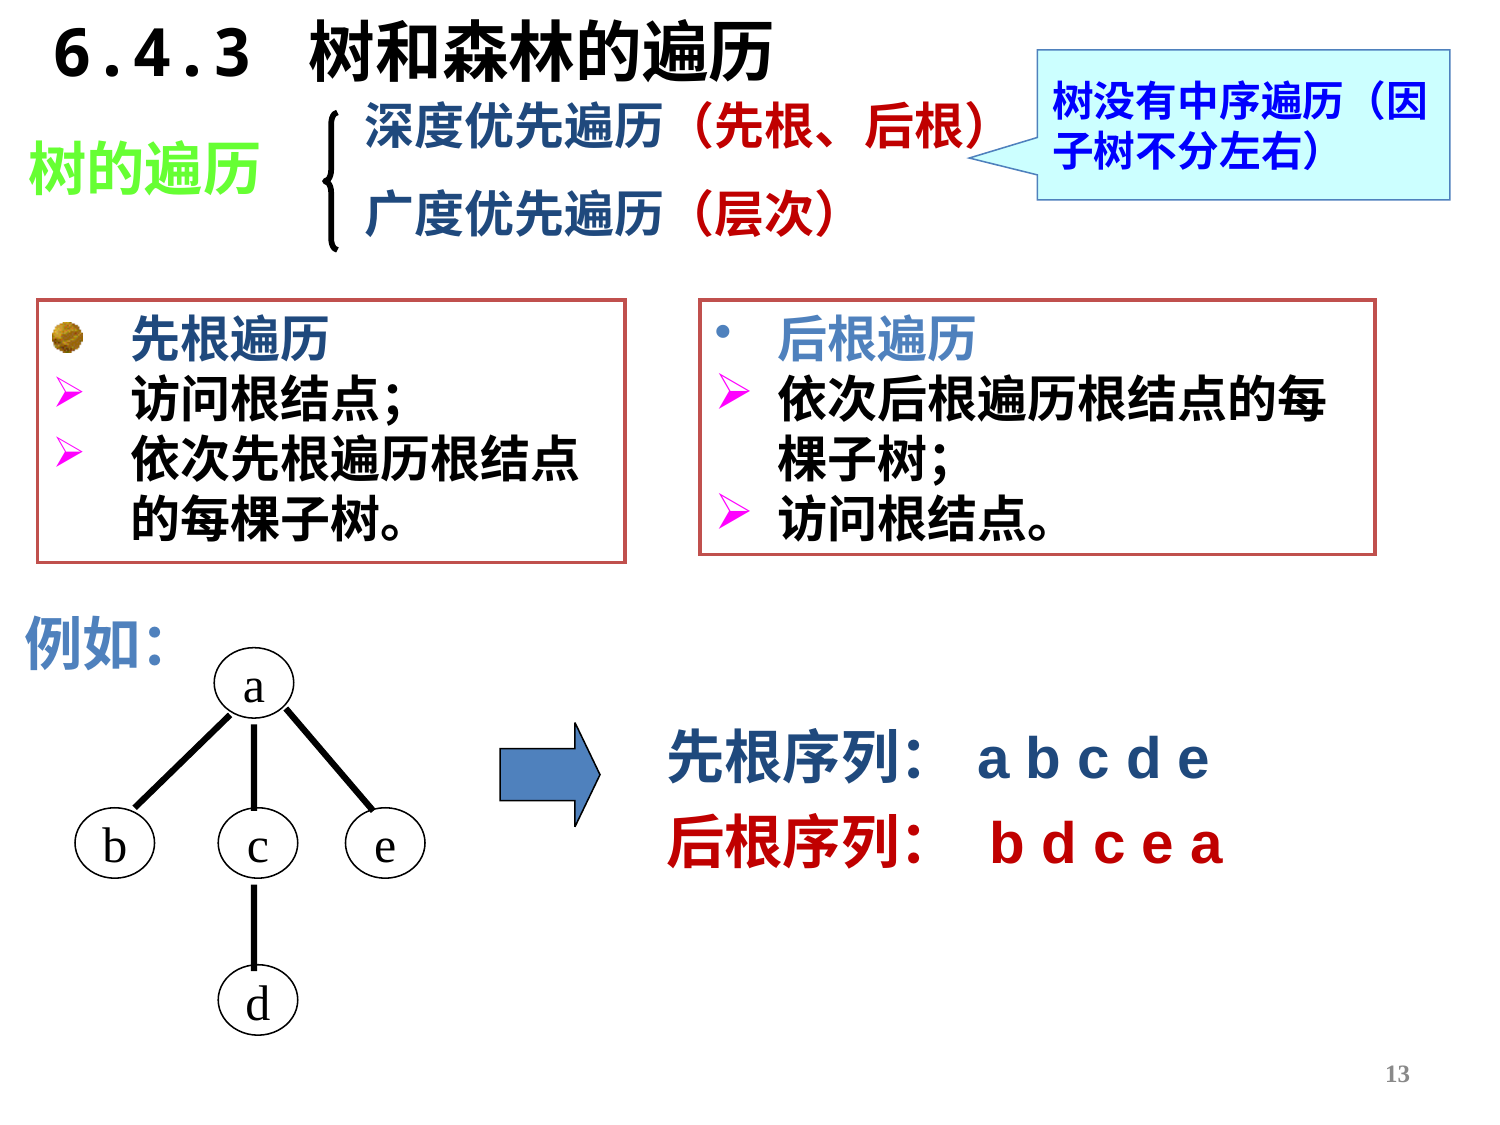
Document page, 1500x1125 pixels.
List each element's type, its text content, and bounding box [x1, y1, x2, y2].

picture [52, 322, 83, 353]
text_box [74, 647, 426, 1036]
text_box [324, 112, 338, 250]
text_box 后根遍历 依次后根遍历根结点的每棵子树； 访问根结点。 [699, 299, 1375, 555]
text_box a b c d e [962, 712, 1275, 798]
text_box 深度优先遍历（先根、后根） [350, 87, 1037, 163]
text_box 例如： [9, 600, 214, 685]
title 6.4.3 树和森林的遍历 [37, 0, 850, 100]
text_box 先根序列： [651, 712, 962, 797]
text_box 树的遍历 [13, 125, 277, 210]
text_box 后根序列： [651, 797, 973, 883]
text_box [500, 722, 601, 827]
text_box b d c e a [974, 797, 1288, 883]
text_box 广度优先遍历（层次） [350, 174, 913, 250]
slide_number 13 [1074, 1042, 1425, 1103]
text_box 树没有中序遍历（因子树不分左右） [969, 49, 1450, 200]
text_box 先根遍历 访问根结点； 依次先根遍历根结点的每棵子树。 [37, 299, 625, 563]
